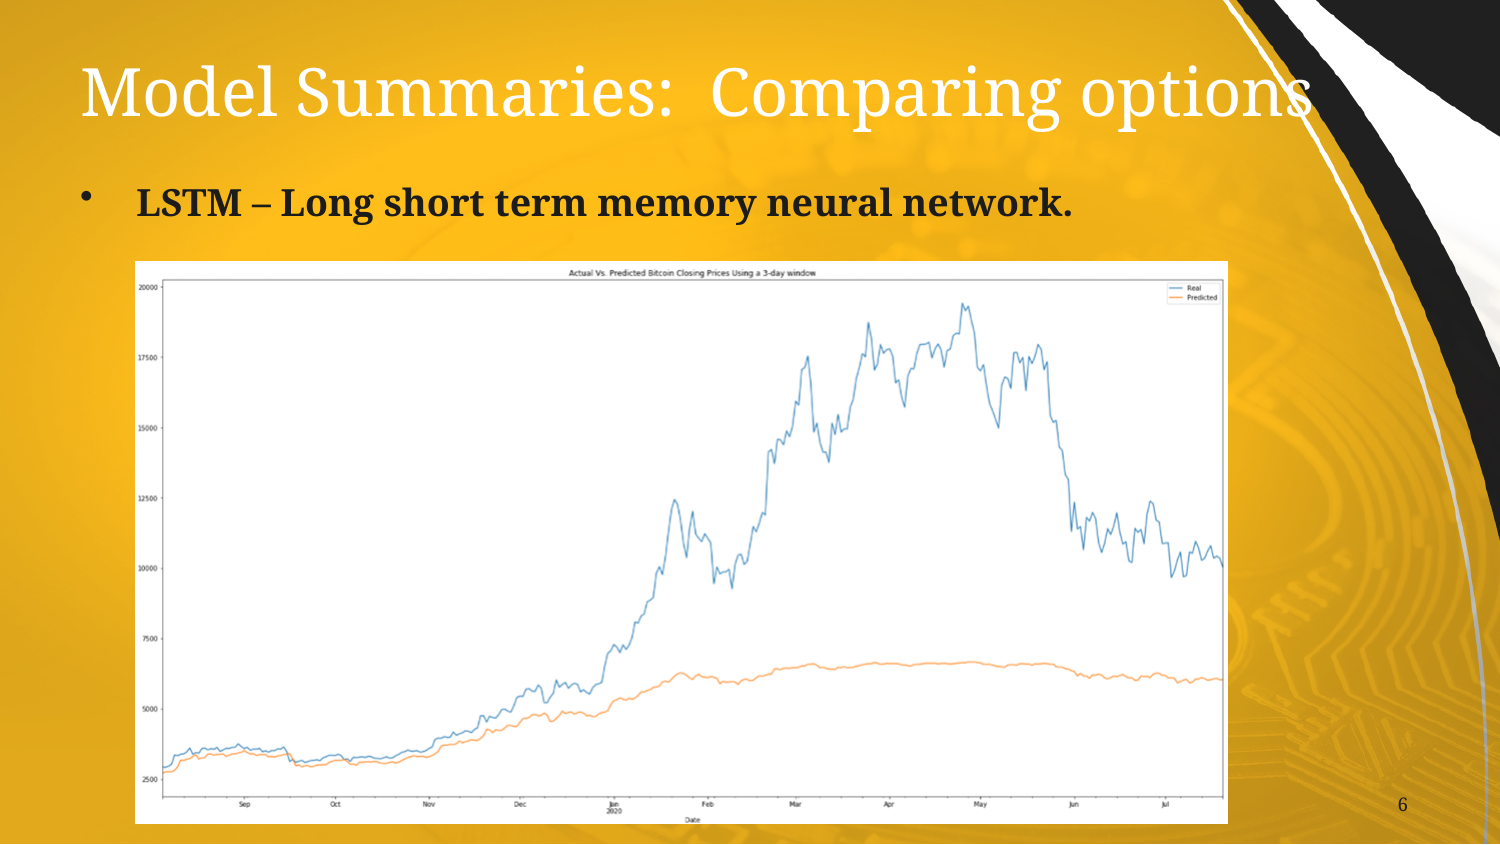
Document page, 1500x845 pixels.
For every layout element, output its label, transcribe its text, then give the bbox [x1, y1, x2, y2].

picture [0, 0, 1500, 844]
title Model Summaries: Comparing options [65, 32, 1435, 148]
slide_number 6 [1233, 785, 1424, 828]
list LSTM – Long short term memory neural network. [65, 170, 1435, 762]
